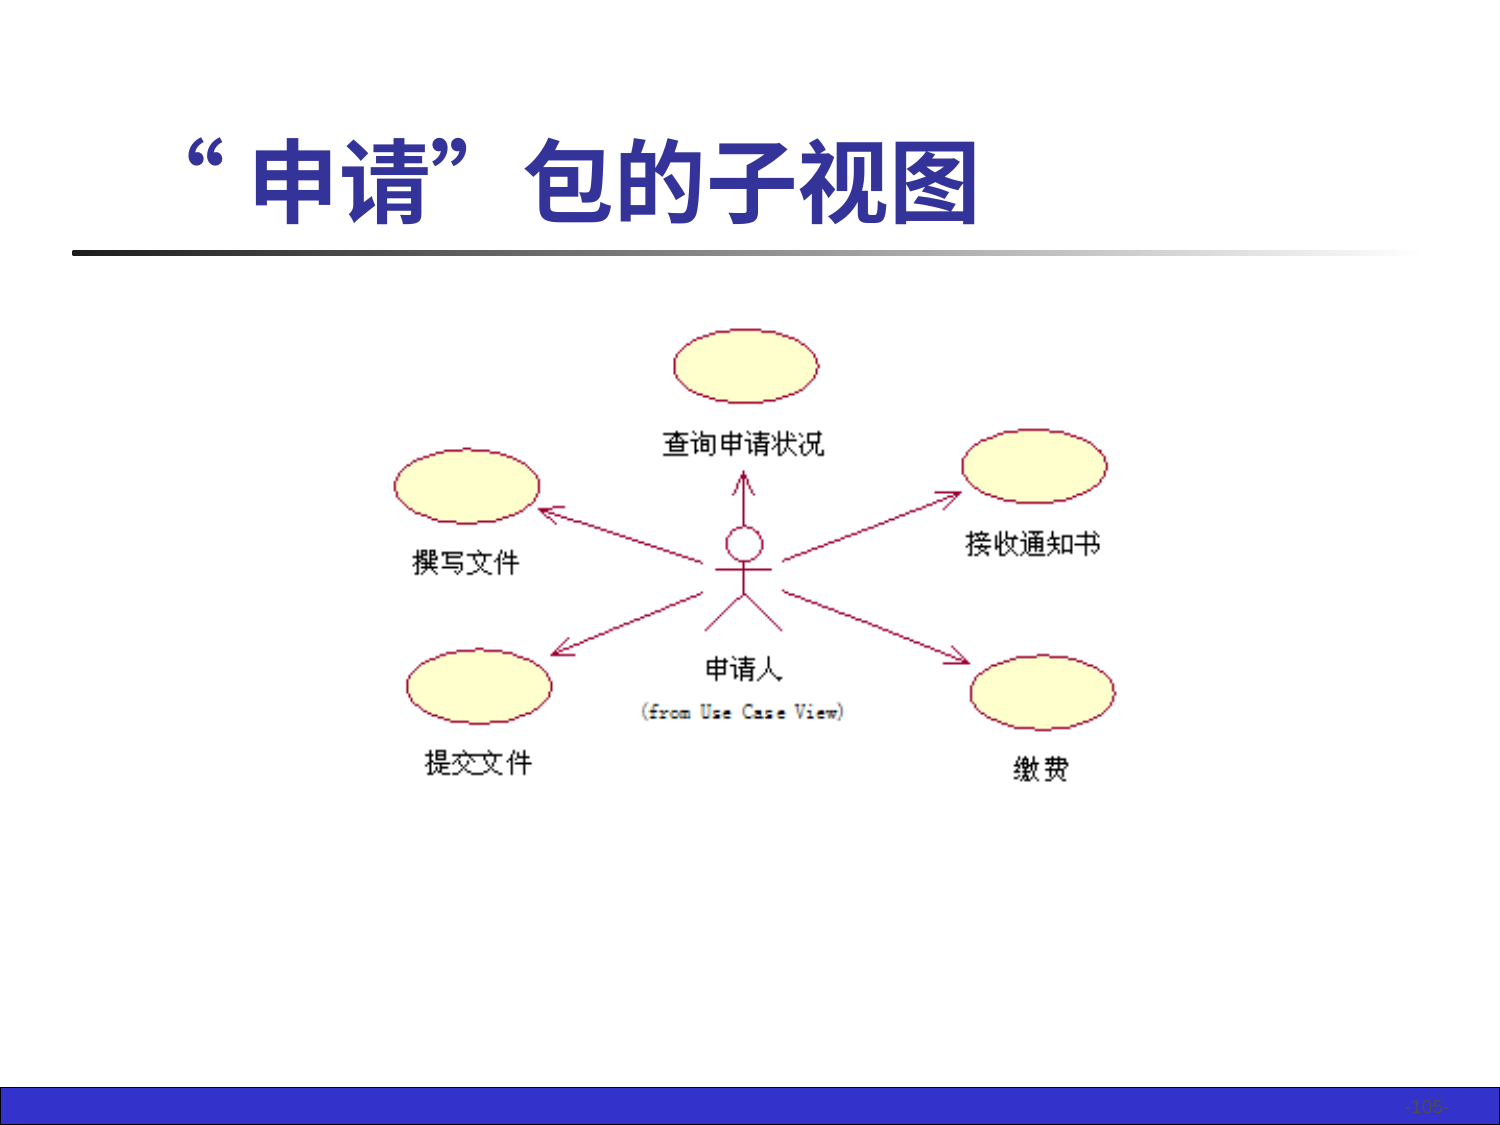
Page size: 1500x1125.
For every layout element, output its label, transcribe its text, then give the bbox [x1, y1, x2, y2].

picture [386, 322, 1123, 789]
slide_number -105- [1151, 1074, 1465, 1125]
title “申请”包的子视图 [118, 54, 1398, 243]
